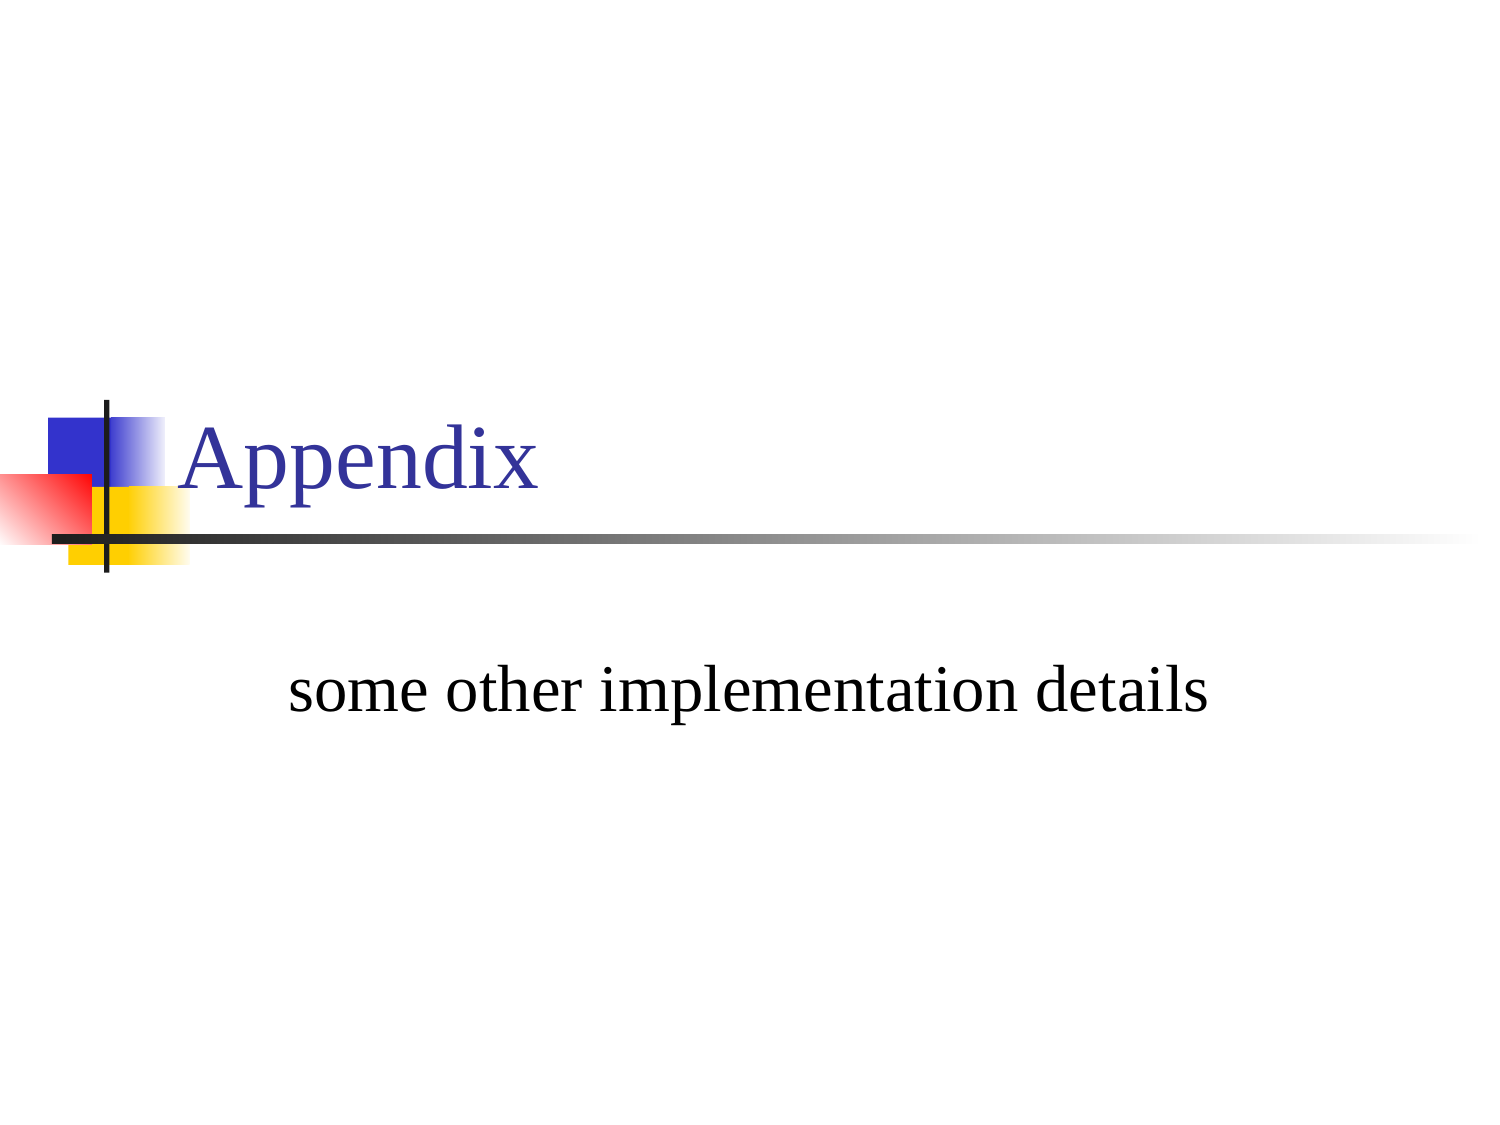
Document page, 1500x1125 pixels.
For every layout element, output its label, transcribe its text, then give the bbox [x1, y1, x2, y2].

title Appendix [162, 275, 1438, 515]
subtitle some other implementation details [225, 637, 1275, 925]
